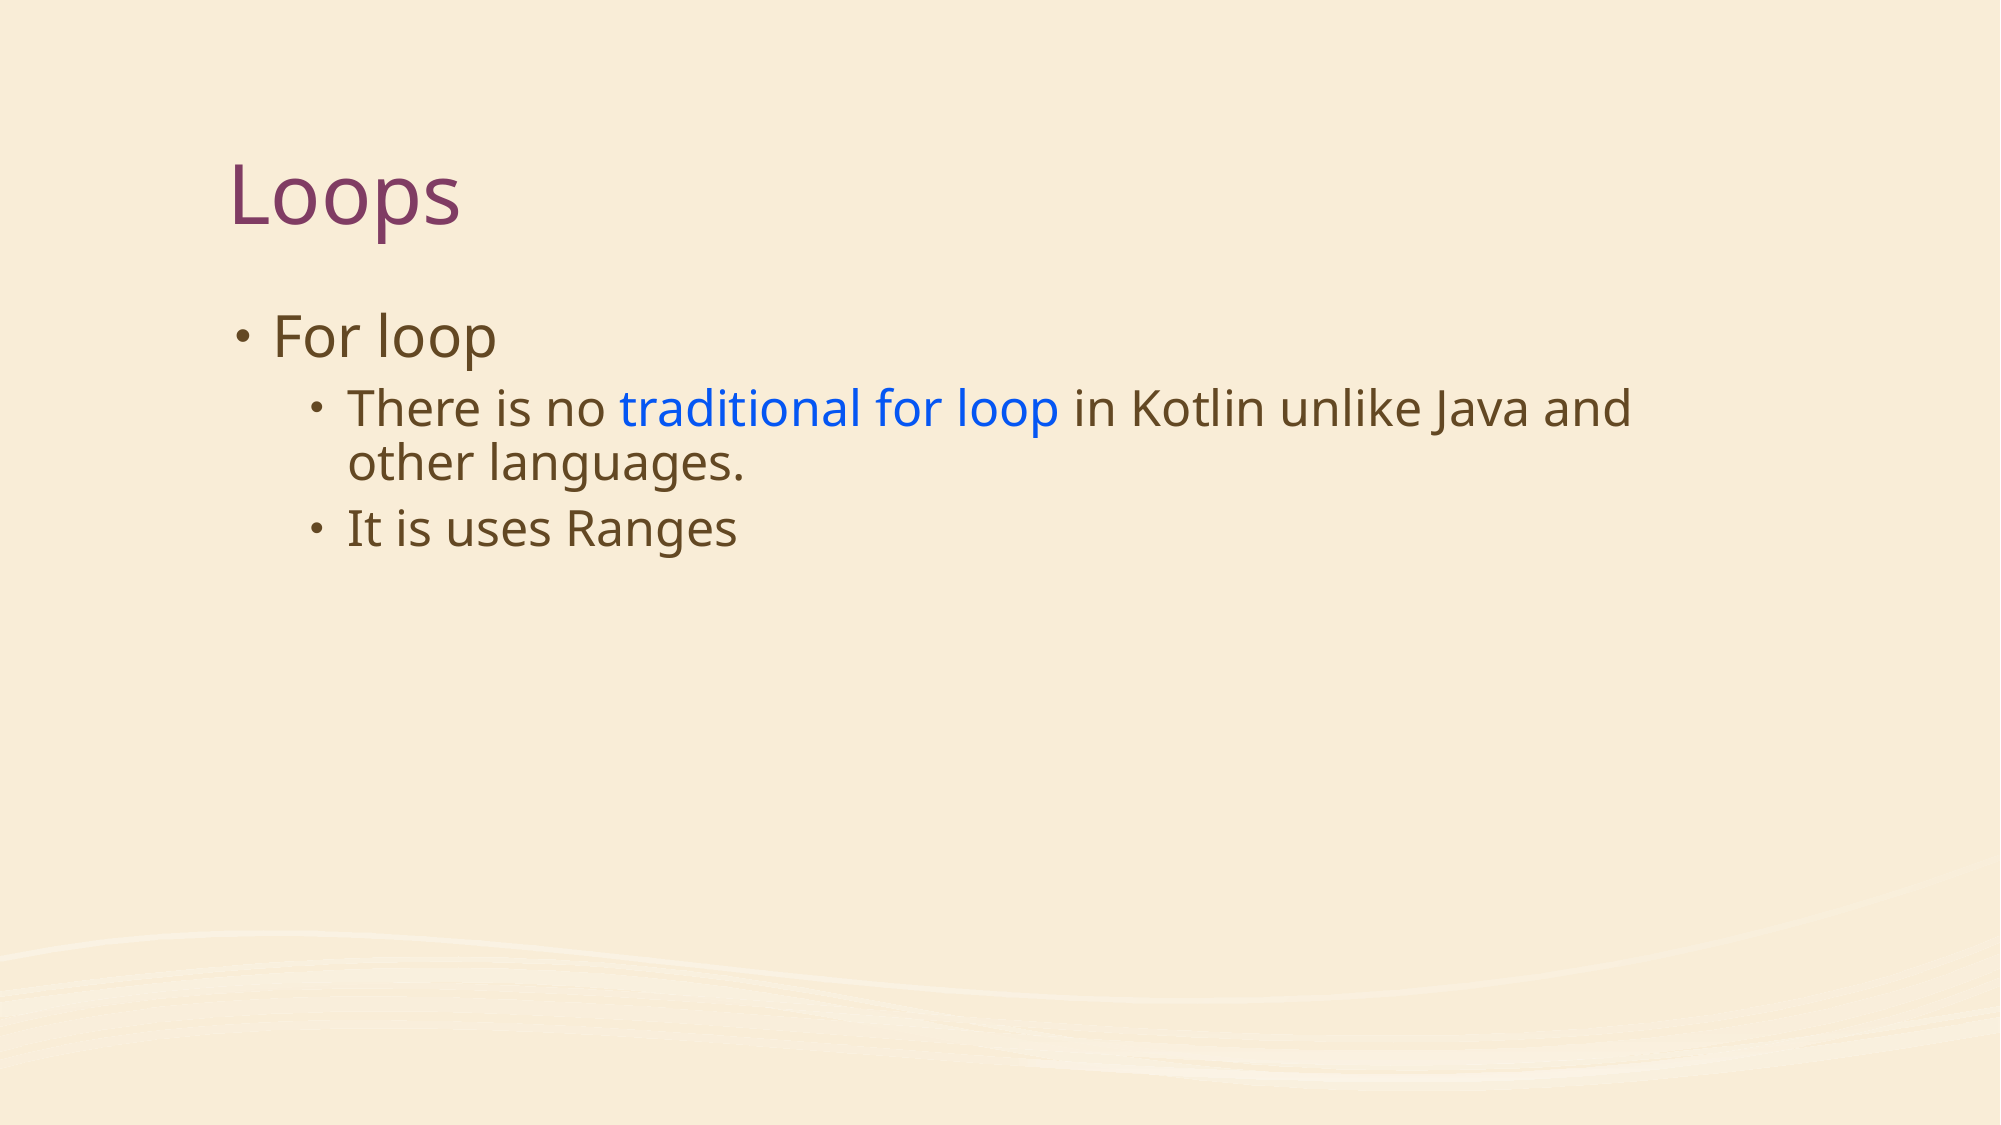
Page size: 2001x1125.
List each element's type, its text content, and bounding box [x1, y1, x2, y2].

title Loops [212, 50, 1788, 250]
list For loop There is no traditional for loop in Kotlin unlike Java and other languages. It is uses Ranges [212, 299, 1788, 743]
